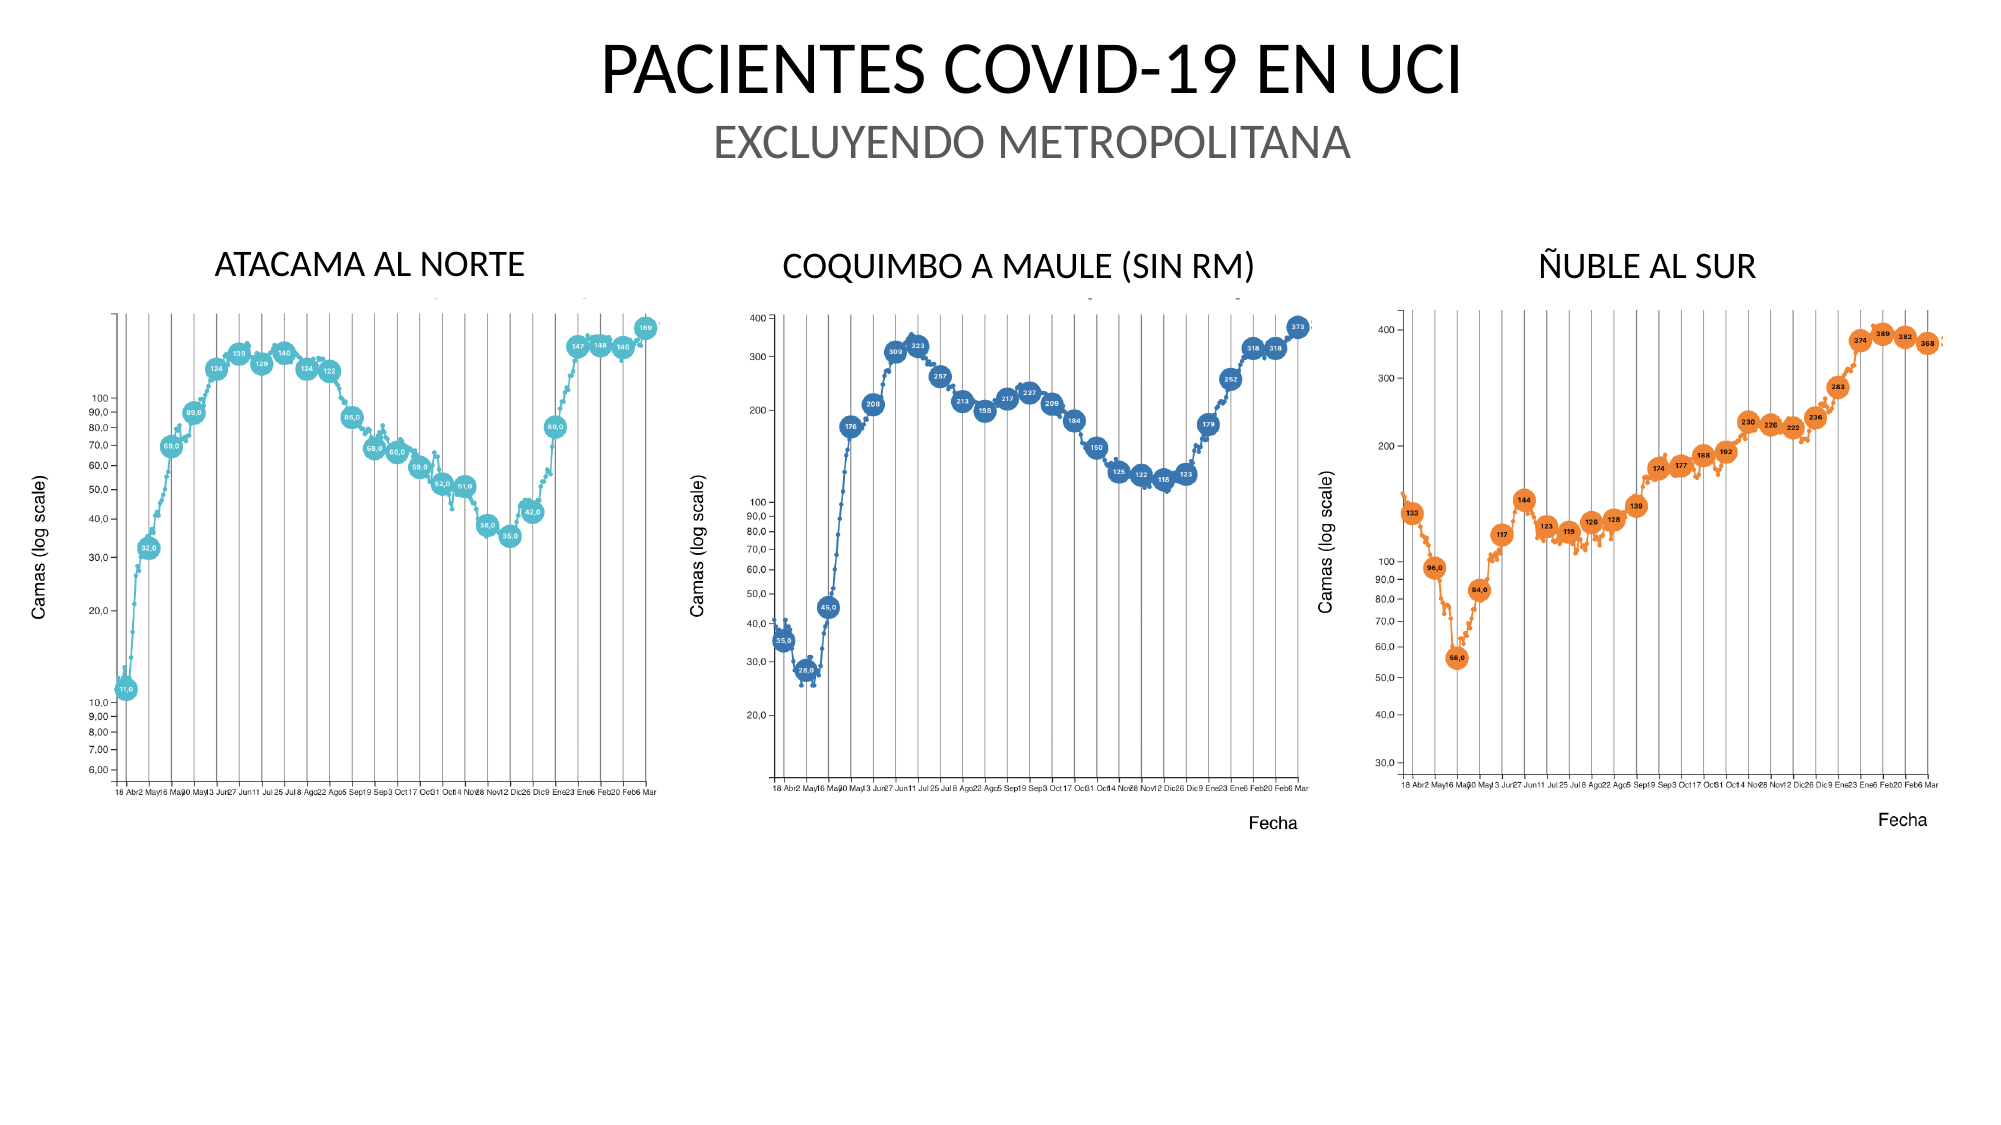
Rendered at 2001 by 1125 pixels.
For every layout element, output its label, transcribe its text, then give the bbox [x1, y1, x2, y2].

text_box ÑUBLE AL SUR [1523, 233, 1773, 294]
text_box ATACAMA AL NORTE [199, 231, 541, 292]
text_box PACIENTES COVID-19 EN UCI EXCLUYENDO METROPOLITANA [585, 10, 1480, 266]
picture [673, 296, 1943, 834]
picture [0, 298, 660, 806]
text_box COQUIMBO A MAULE (SIN RM) [767, 233, 1271, 294]
